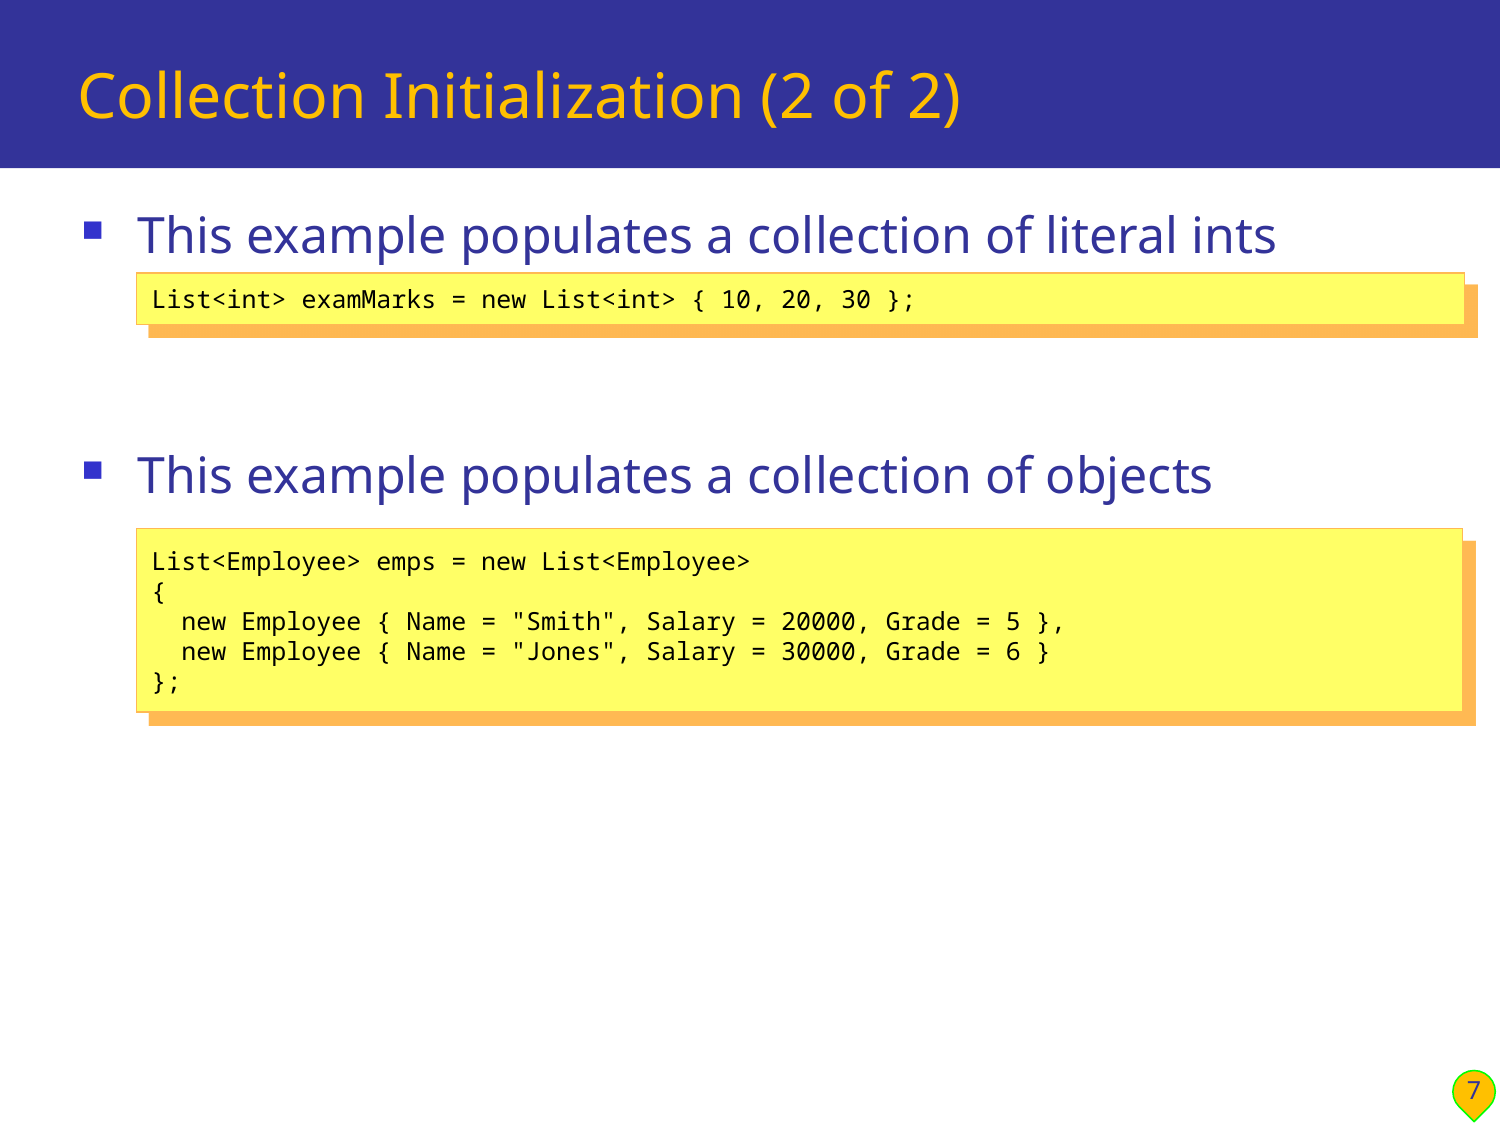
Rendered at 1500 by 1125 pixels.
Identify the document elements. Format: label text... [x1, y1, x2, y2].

text_box List<Employee> emps = new List<Employee> { new Employee { Name = "Smith", Salary = 20000, Grade = 5 }, new Employee { Name = "Jones", Salary = 30000, Grade = 6 } }; [136, 528, 1463, 712]
footer 7 [1431, 1040, 1500, 1117]
title Collection Initialization (2 of 2) [61, 24, 1465, 139]
text_box List<int> examMarks = new List<int> { 10, 20, 30 }; [136, 273, 1465, 325]
list This example populates a collection of literal ints This example populates a collection of objects [66, 196, 1460, 1007]
